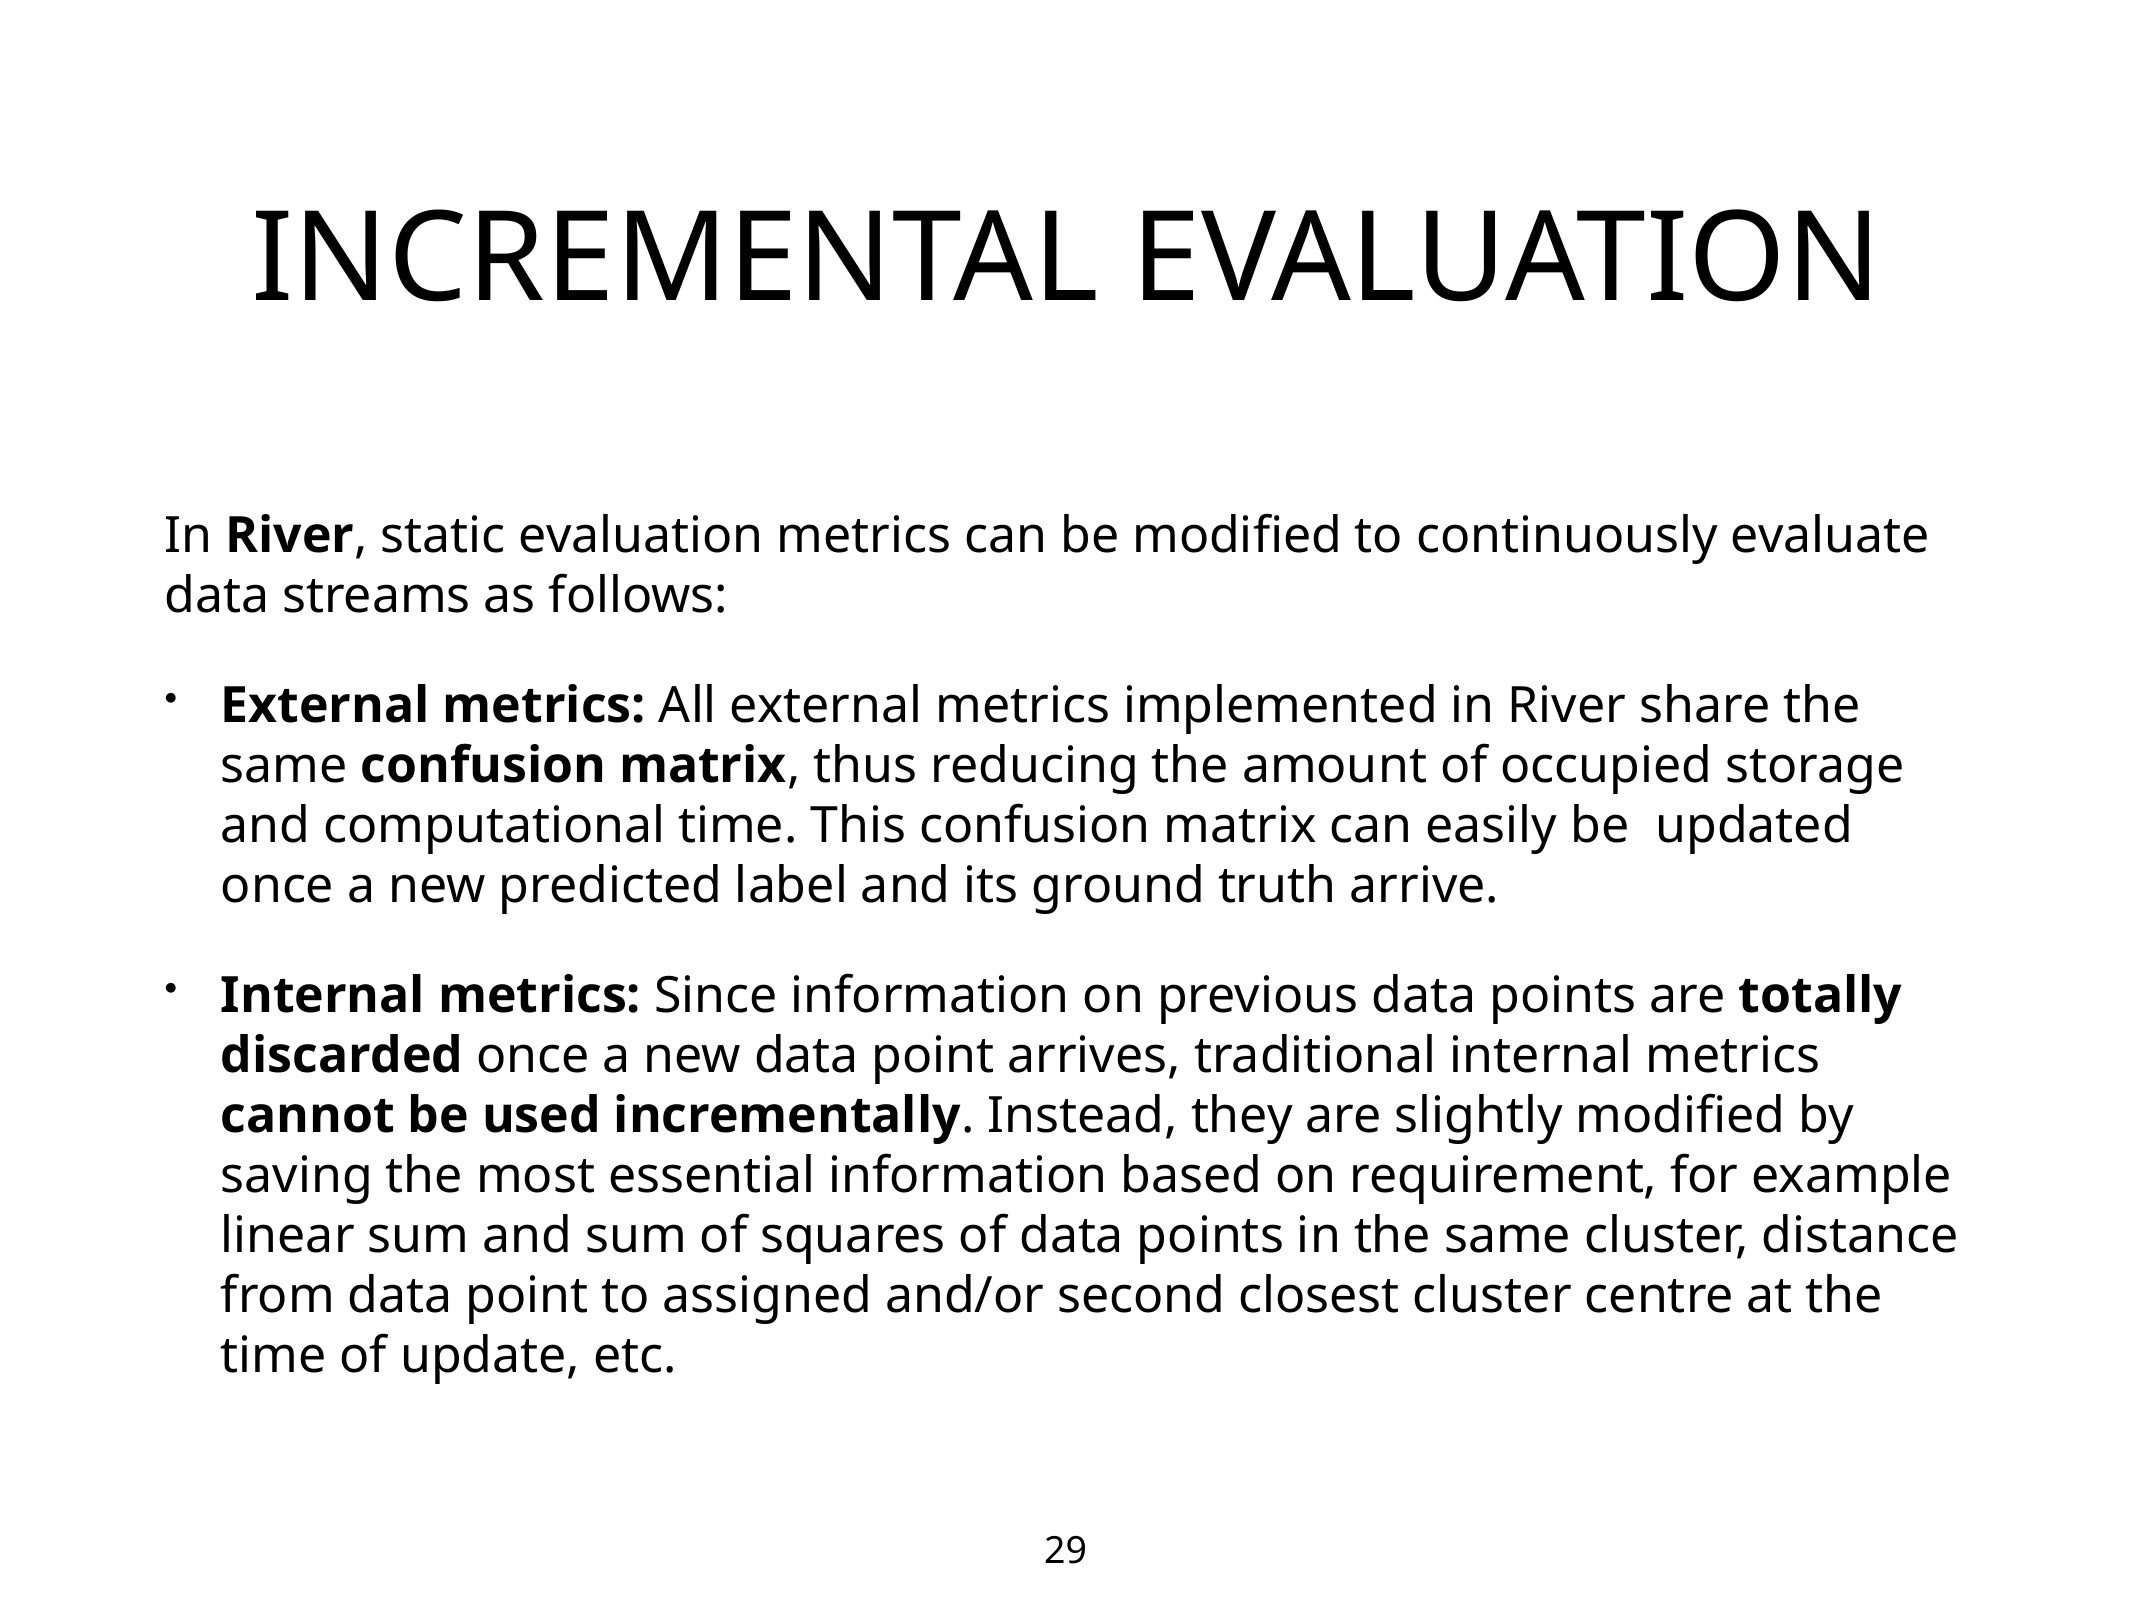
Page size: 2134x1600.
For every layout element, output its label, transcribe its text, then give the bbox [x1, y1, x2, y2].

title INCREMENTAL EVALUATION [155, 72, 1978, 426]
list In River, static evaluation metrics can be modified to continuously evaluate data streams as follows: External metrics: All external metrics implemented in River share the same confusion matrix, thus reducing the amount of occupied storage and computational time. This confusion matrix can easily be updated once a new predicted label and its ground truth arrive. Internal metrics: Since information on previous data points are totally discarded once a new data point arrives, traditional internal metrics cannot be used incrementally. Instead, they are slightly modified by saving the most essential information based on requirement, for example linear sum and sum of squares of data points in the same cluster, distance from data point to assigned and/or second closest cluster centre at the time of update, etc. [155, 426, 1978, 1459]
slide_number 29 [1034, 1517, 1097, 1581]
